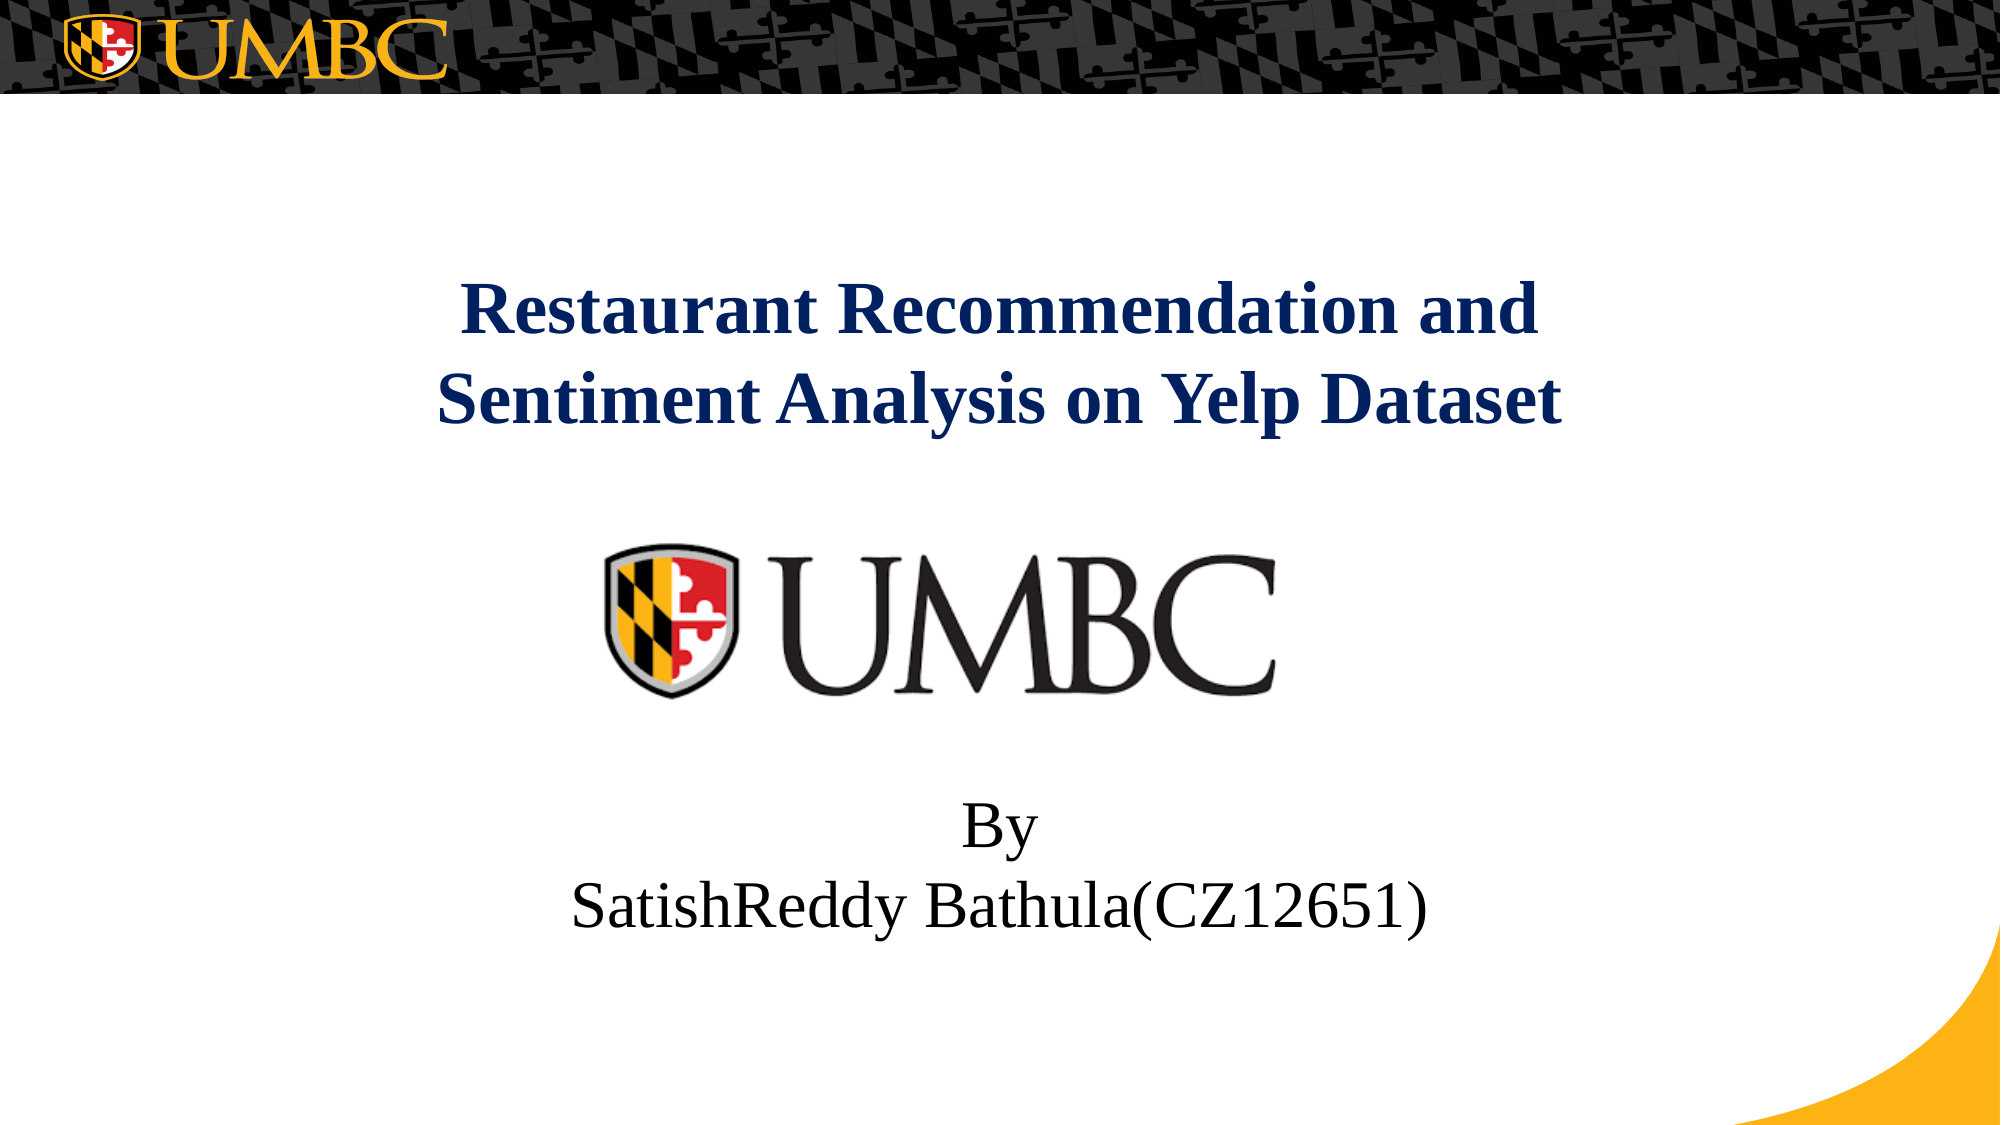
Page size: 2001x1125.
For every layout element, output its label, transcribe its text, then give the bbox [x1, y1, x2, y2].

picture [595, 531, 1284, 712]
picture [0, 0, 2000, 94]
picture [1732, 921, 2000, 1125]
title Restaurant Recommendation and Sentiment Analysis on Yelp Dataset [362, 228, 1638, 470]
text_box By SatishReddy Bathula(CZ12651) [249, 773, 1750, 949]
